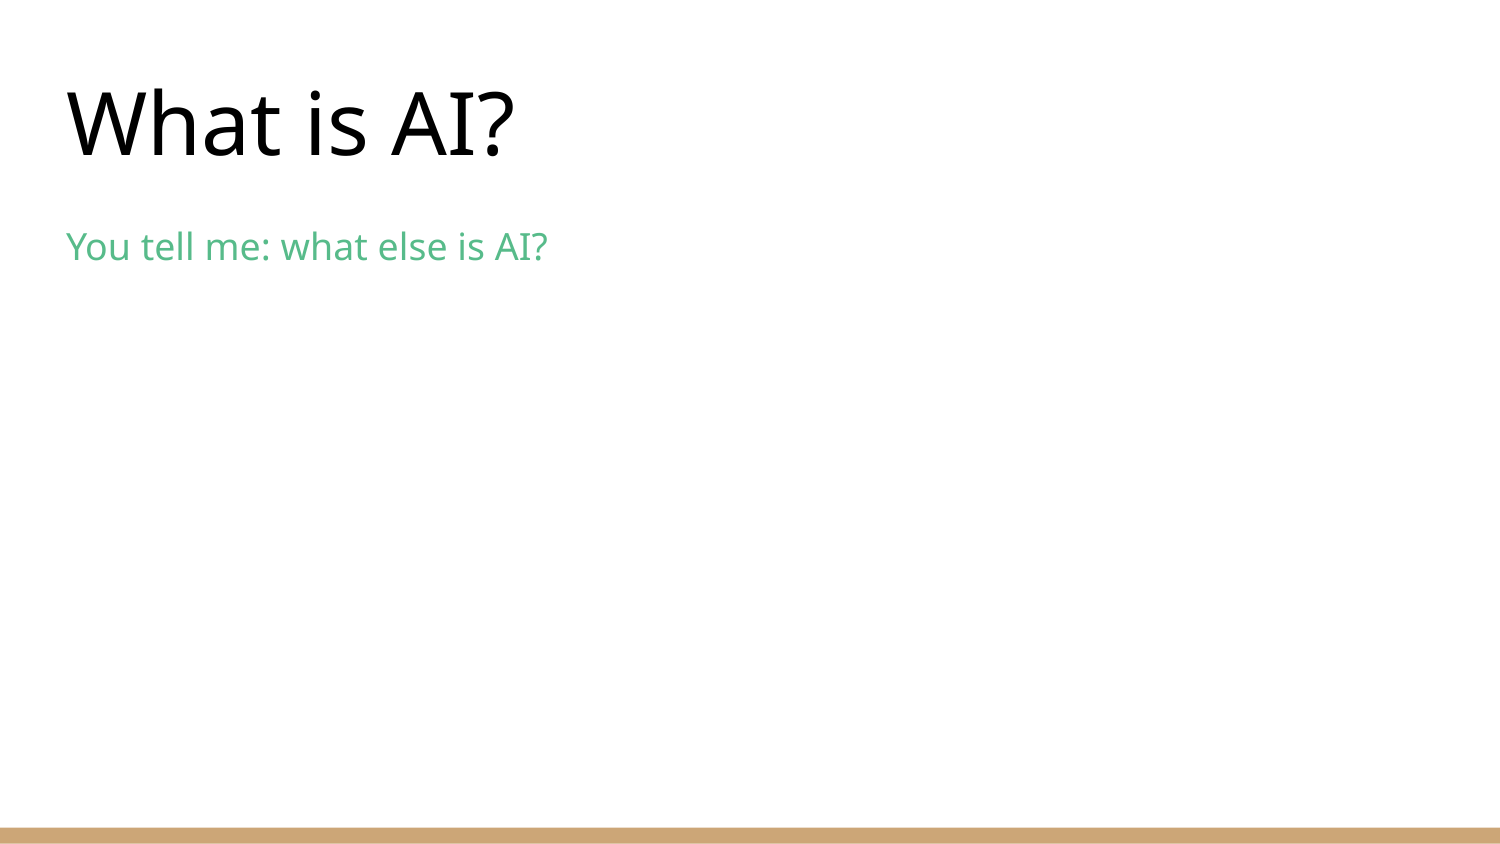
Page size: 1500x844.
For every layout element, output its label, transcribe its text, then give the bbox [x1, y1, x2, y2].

title What is AI? [51, 51, 1449, 189]
list You tell me: what else is AI? [51, 200, 1449, 752]
